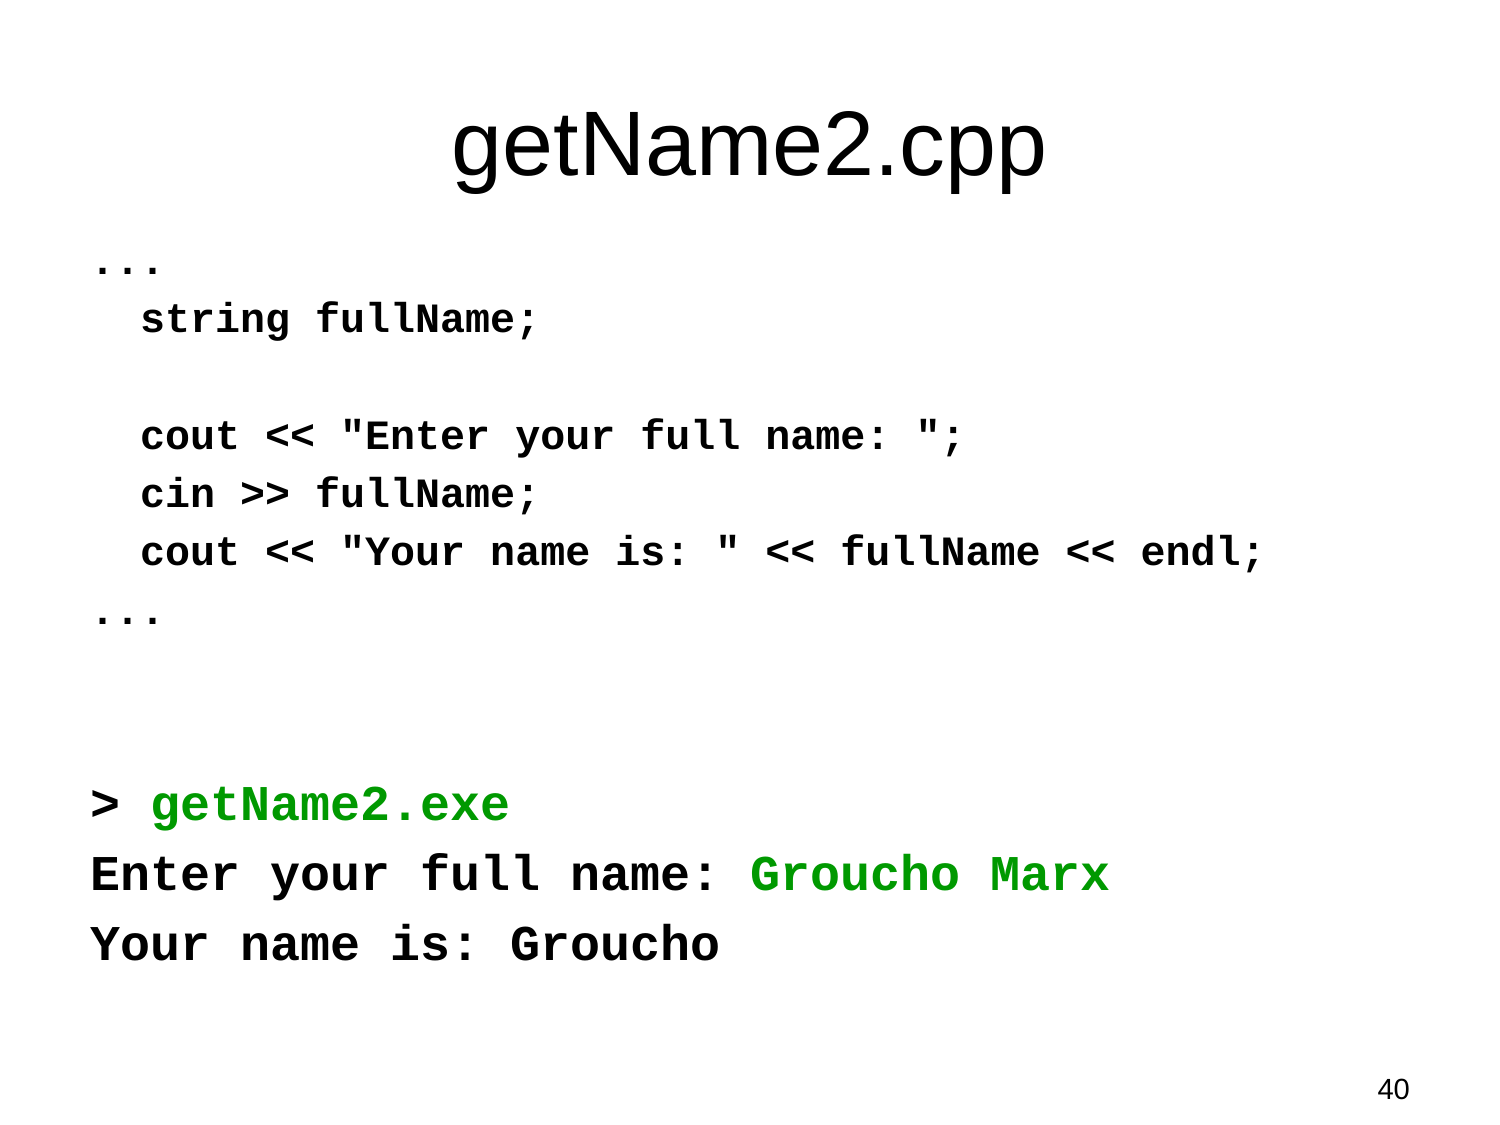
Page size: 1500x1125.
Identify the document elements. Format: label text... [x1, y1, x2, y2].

title getName2.cpp [74, 44, 1426, 224]
list ... string fullName; cout << "Enter your full name: "; cin >> fullName; cout << "Your name is: " << fullName << endl; ... > getName2.exe Enter your full name: Groucho Marx Your name is: Groucho [74, 224, 1426, 1006]
slide_number 40 [1074, 1062, 1426, 1103]
